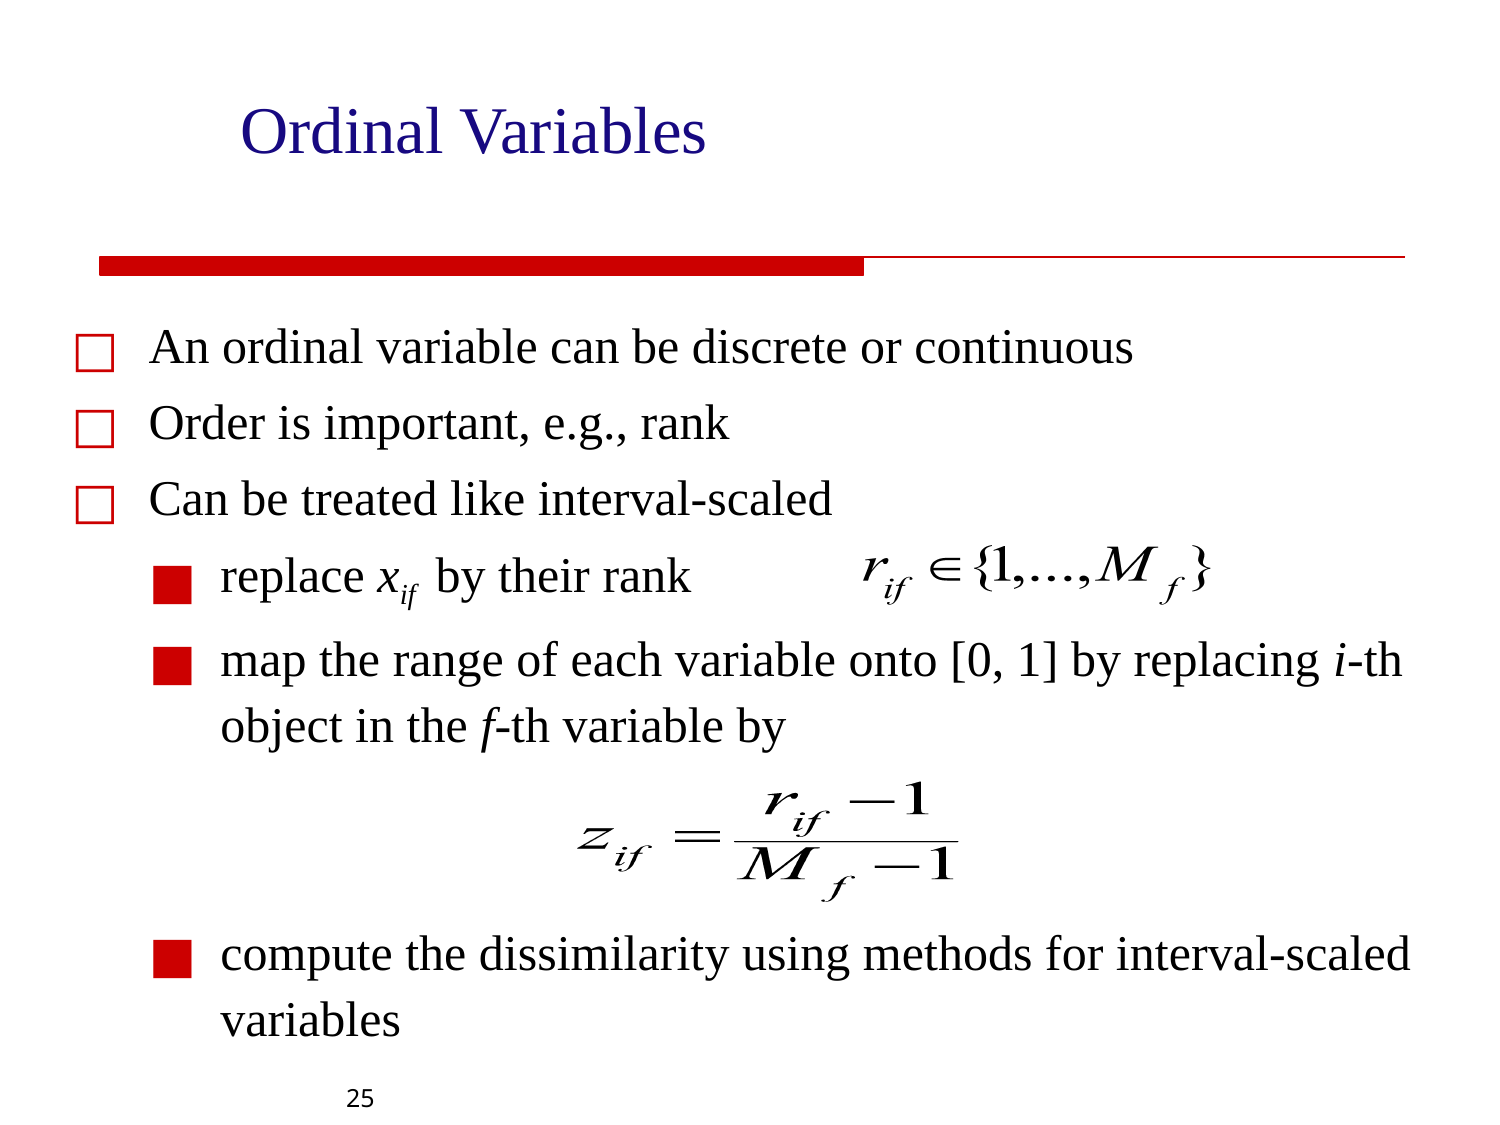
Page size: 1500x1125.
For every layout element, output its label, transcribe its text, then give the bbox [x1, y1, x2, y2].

title Ordinal Variables [225, 75, 1300, 179]
picture [568, 774, 969, 909]
list An ordinal variable can be discrete or continuous Order is important, e.g., rank Can be treated like interval-scaled replace xif by their rank map the range of each variable onto [0, 1] by replacing i-th object in the f-th variable by compute the dissimilarity using methods for interval-scaled variables [56, 299, 1444, 1088]
slide_number ‹#› [331, 1088, 1294, 1125]
picture [855, 537, 1219, 611]
